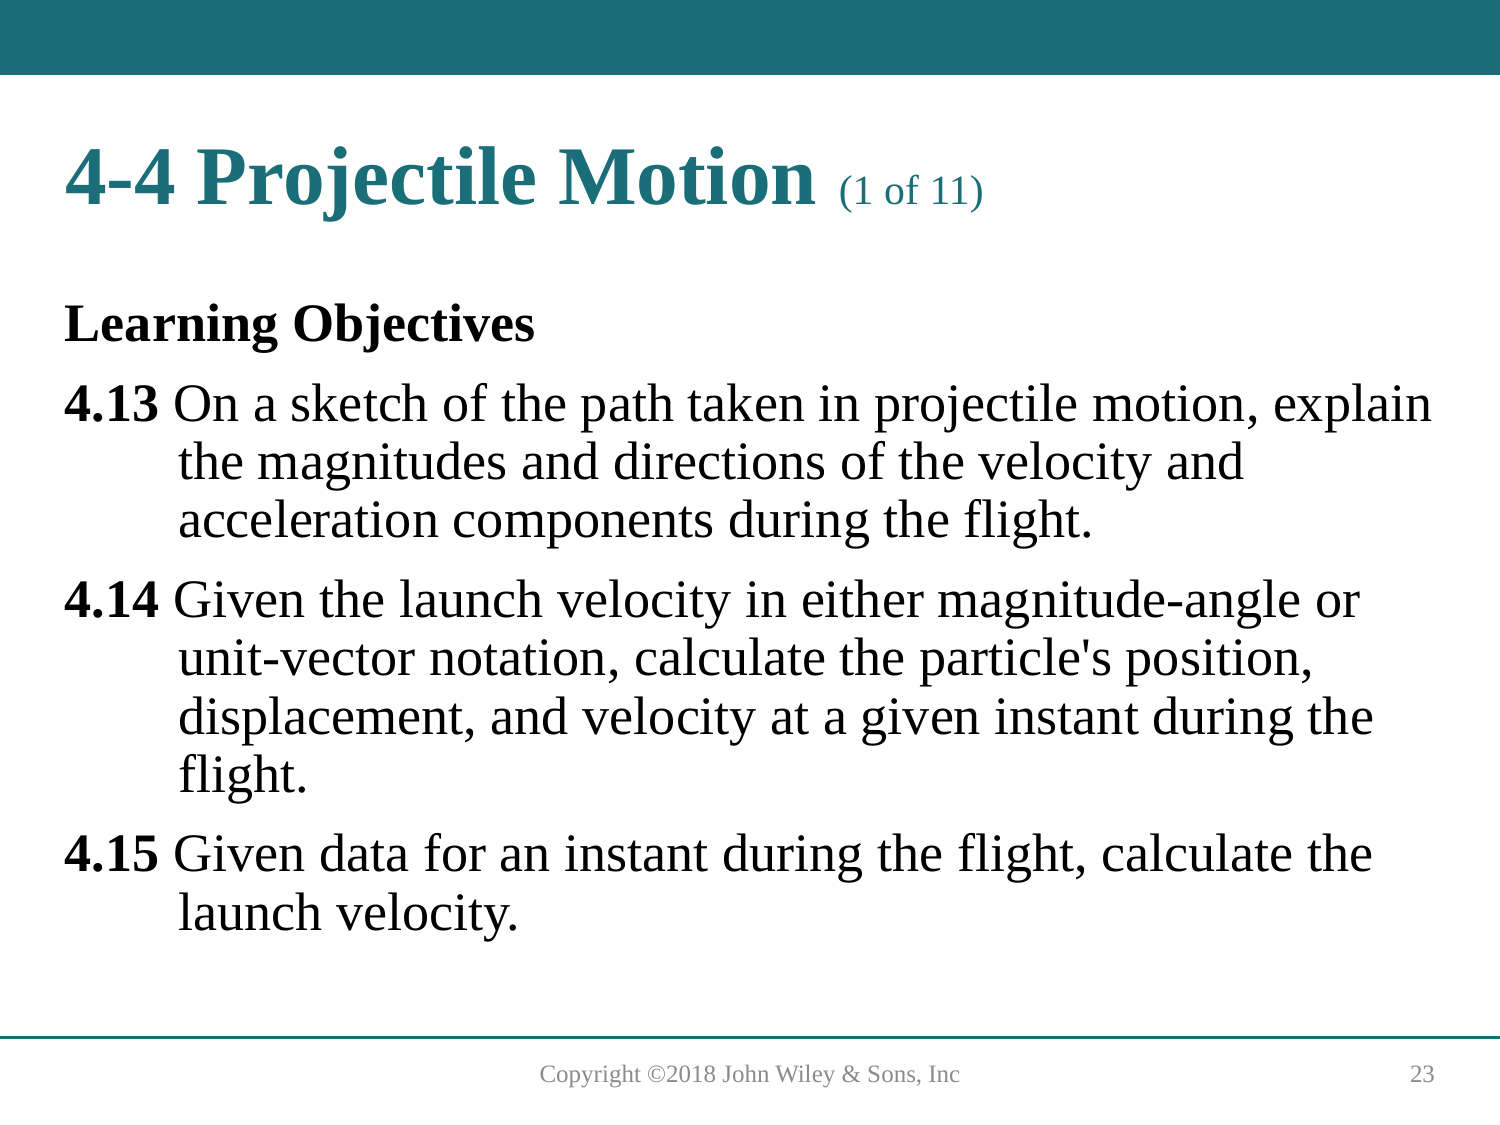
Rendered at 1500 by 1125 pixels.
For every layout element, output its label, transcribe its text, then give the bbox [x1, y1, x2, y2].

list Learning Objectives 4.13 On a sketch of the path taken in projectile motion, explain the magnitudes and directions of the velocity and acceleration components during the flight. 4.14 Given the launch velocity in either magnitude-angle or unit-vector notation, calculate the particle's position, displacement, and velocity at a given instant during the flight. 4.15 Given data for an instant during the flight, calculate the launch velocity. [50, 287, 1450, 1025]
title 4-4 Projectile Motion (1 of 11) [50, 125, 1475, 263]
slide_number 23 [1059, 1042, 1450, 1103]
footer Copyright ©2018 John Wiley & Sons, Inc [496, 1042, 1004, 1103]
